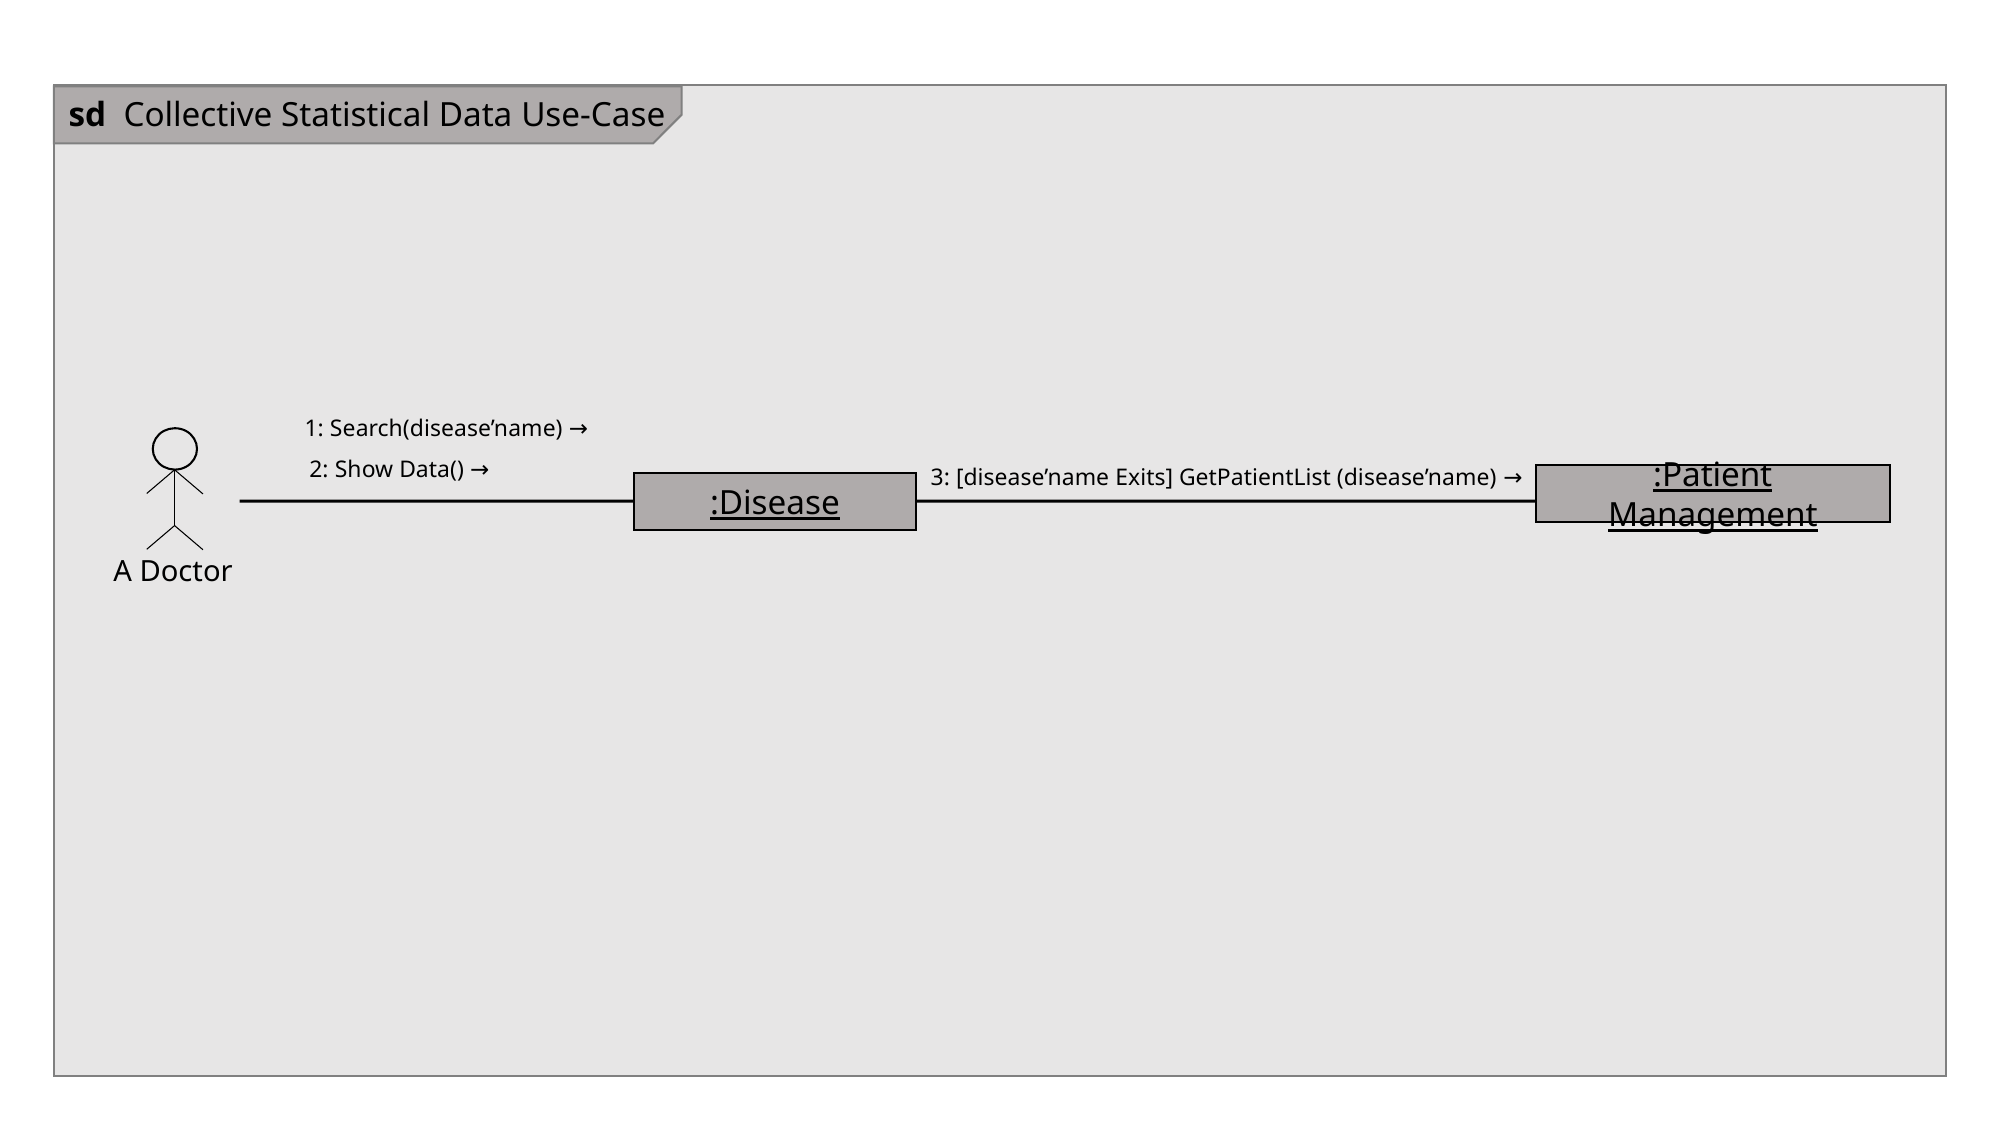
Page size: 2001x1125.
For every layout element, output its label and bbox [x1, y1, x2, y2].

text_box [53, 84, 1947, 1076]
text_box [146, 428, 204, 550]
